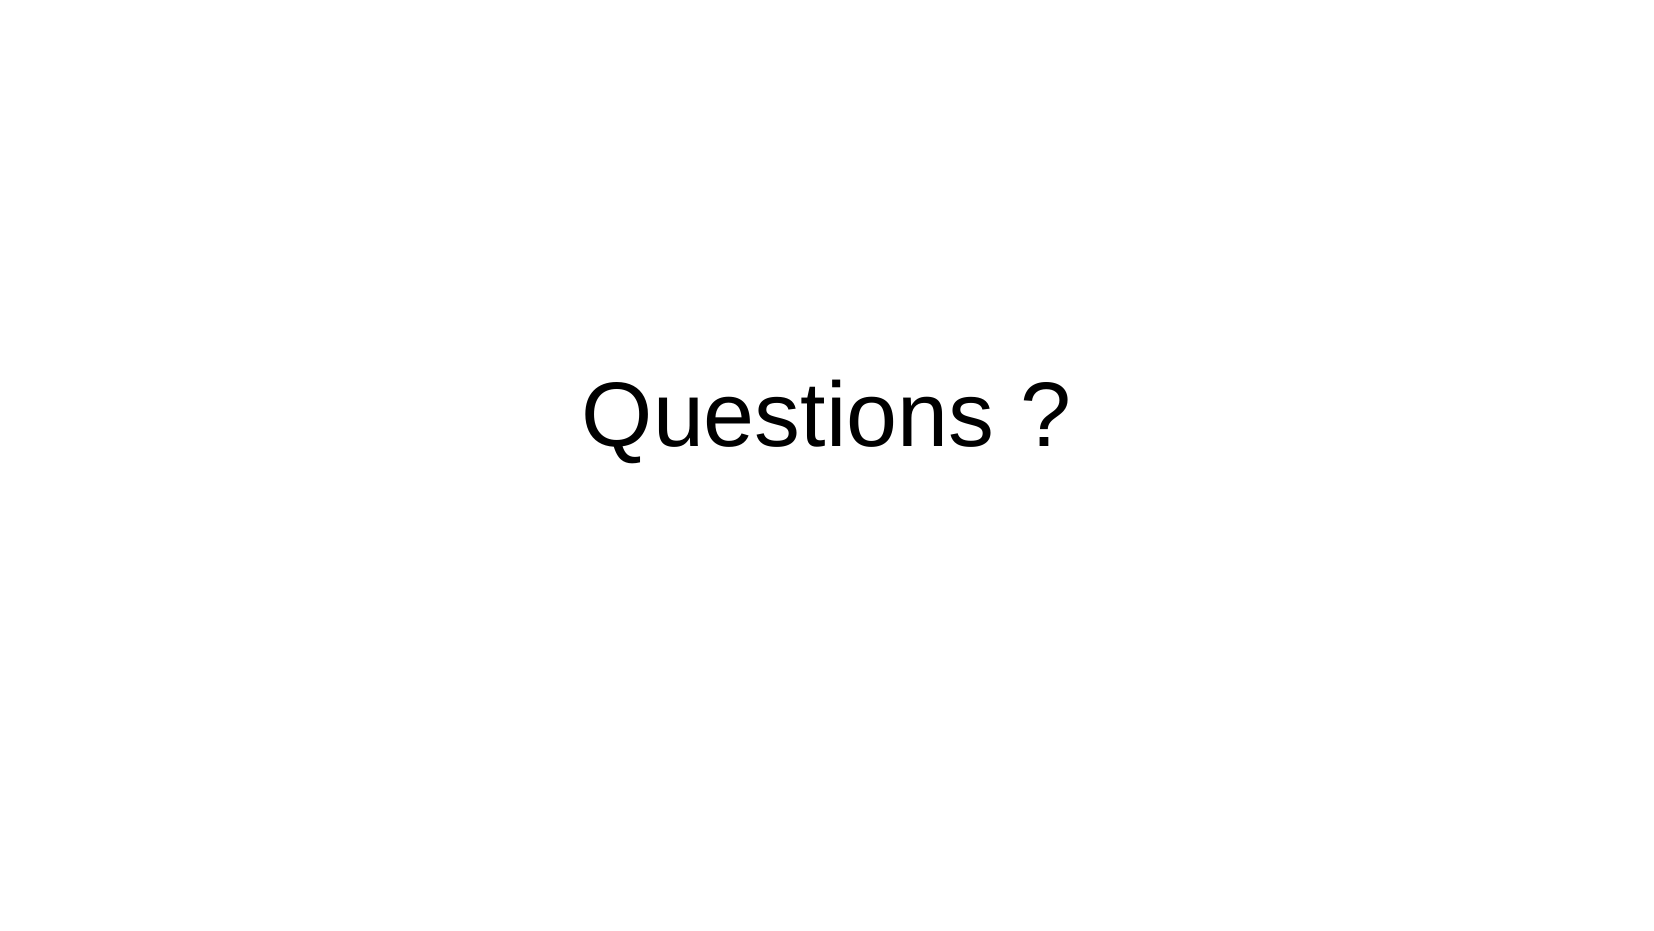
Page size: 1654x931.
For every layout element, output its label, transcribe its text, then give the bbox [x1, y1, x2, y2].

title Questions ? [82, 332, 1571, 488]
